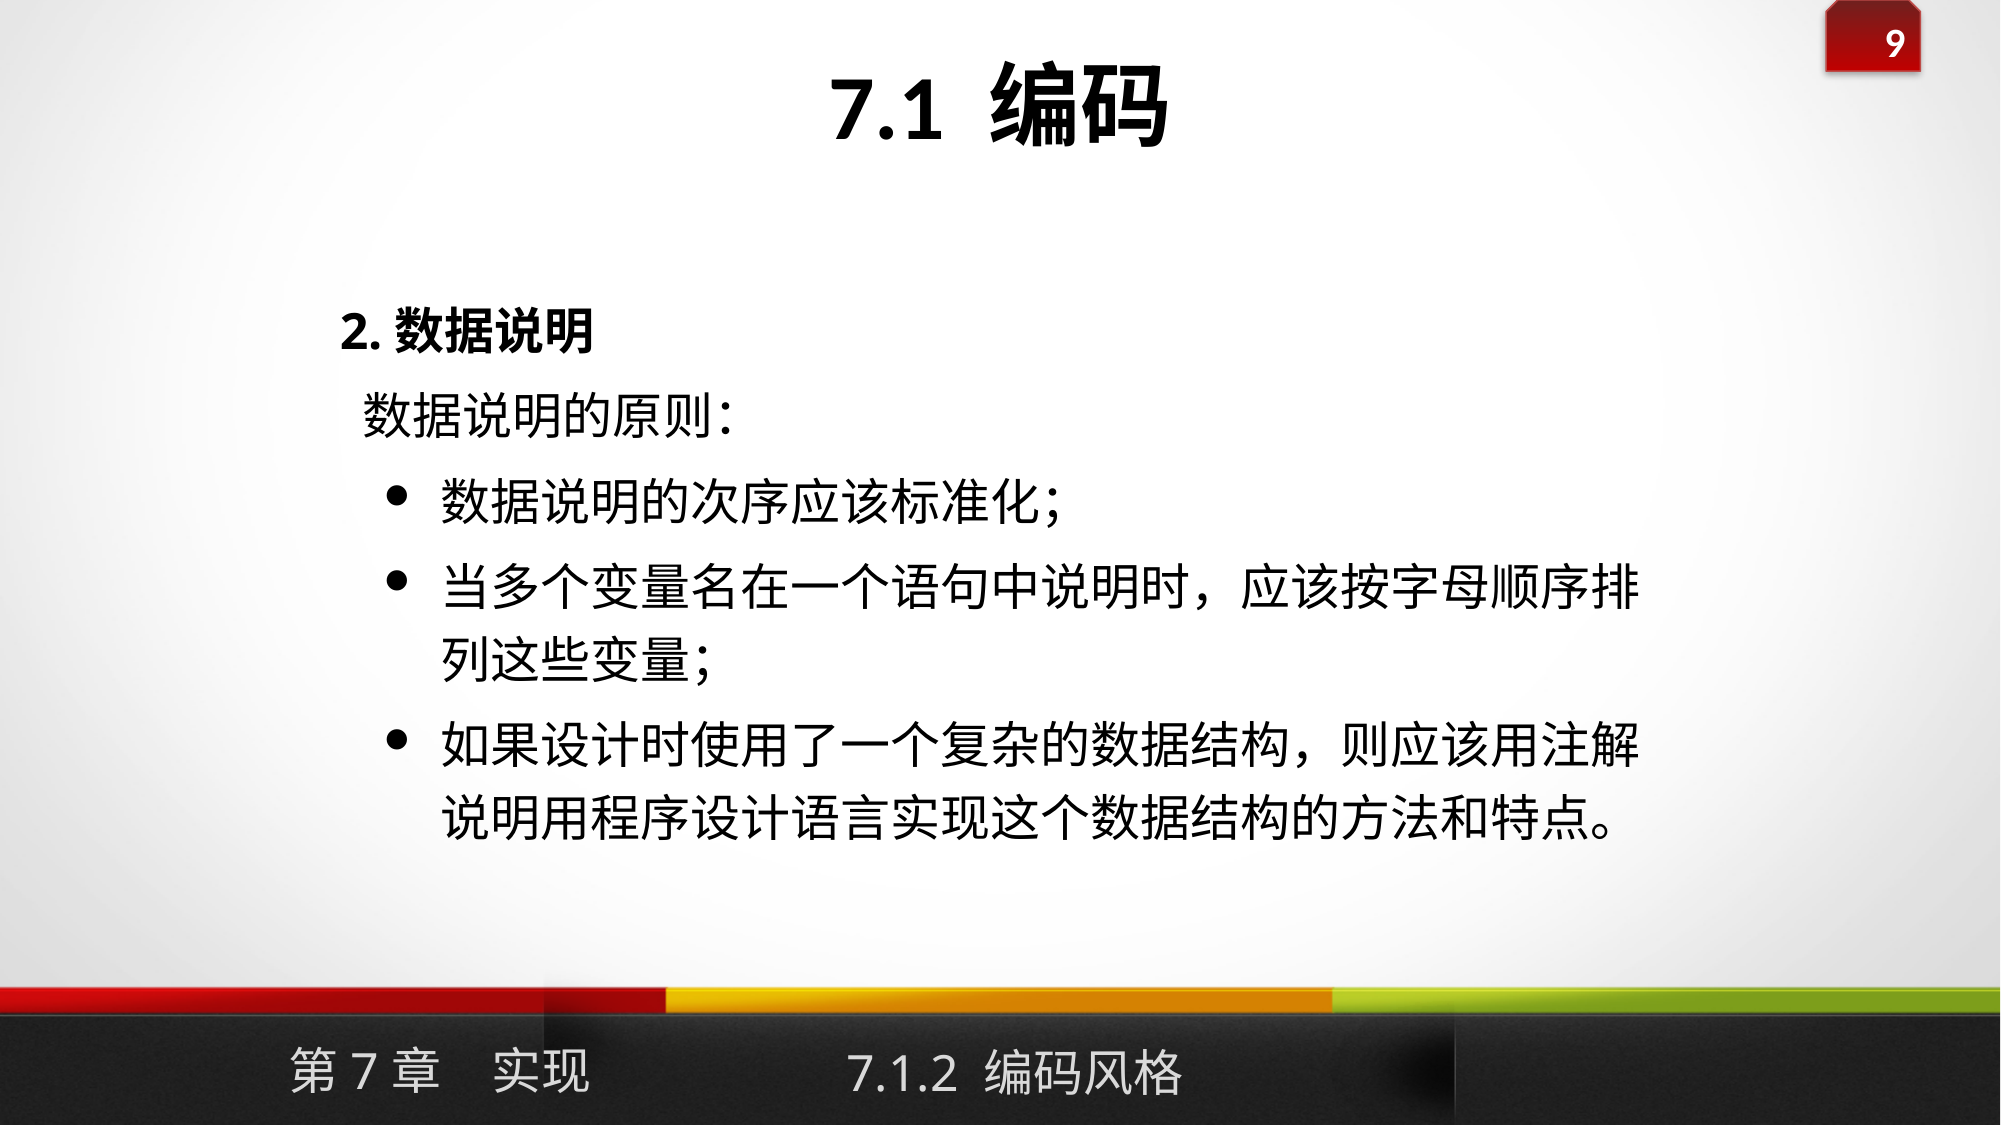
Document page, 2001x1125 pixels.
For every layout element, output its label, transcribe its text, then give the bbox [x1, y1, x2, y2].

text_box 2.数据说明 数据说明的原则： 数据说明的次序应该标准化； 当多个变量名在一个语句中说明时，应该按字母顺序排列这些变量； 如果设计时使用了一个复杂的数据结构，则应该用注解说明用程序设计语言实现这个数据结构的方法和特点。 [324, 278, 1674, 855]
picture [0, 0, 2001, 1125]
title 7.1 编码 [324, 8, 1675, 197]
text_box 7.1.2 编码风格 [708, 1032, 1323, 1111]
text_box 第7章 实现 [249, 1032, 630, 1108]
